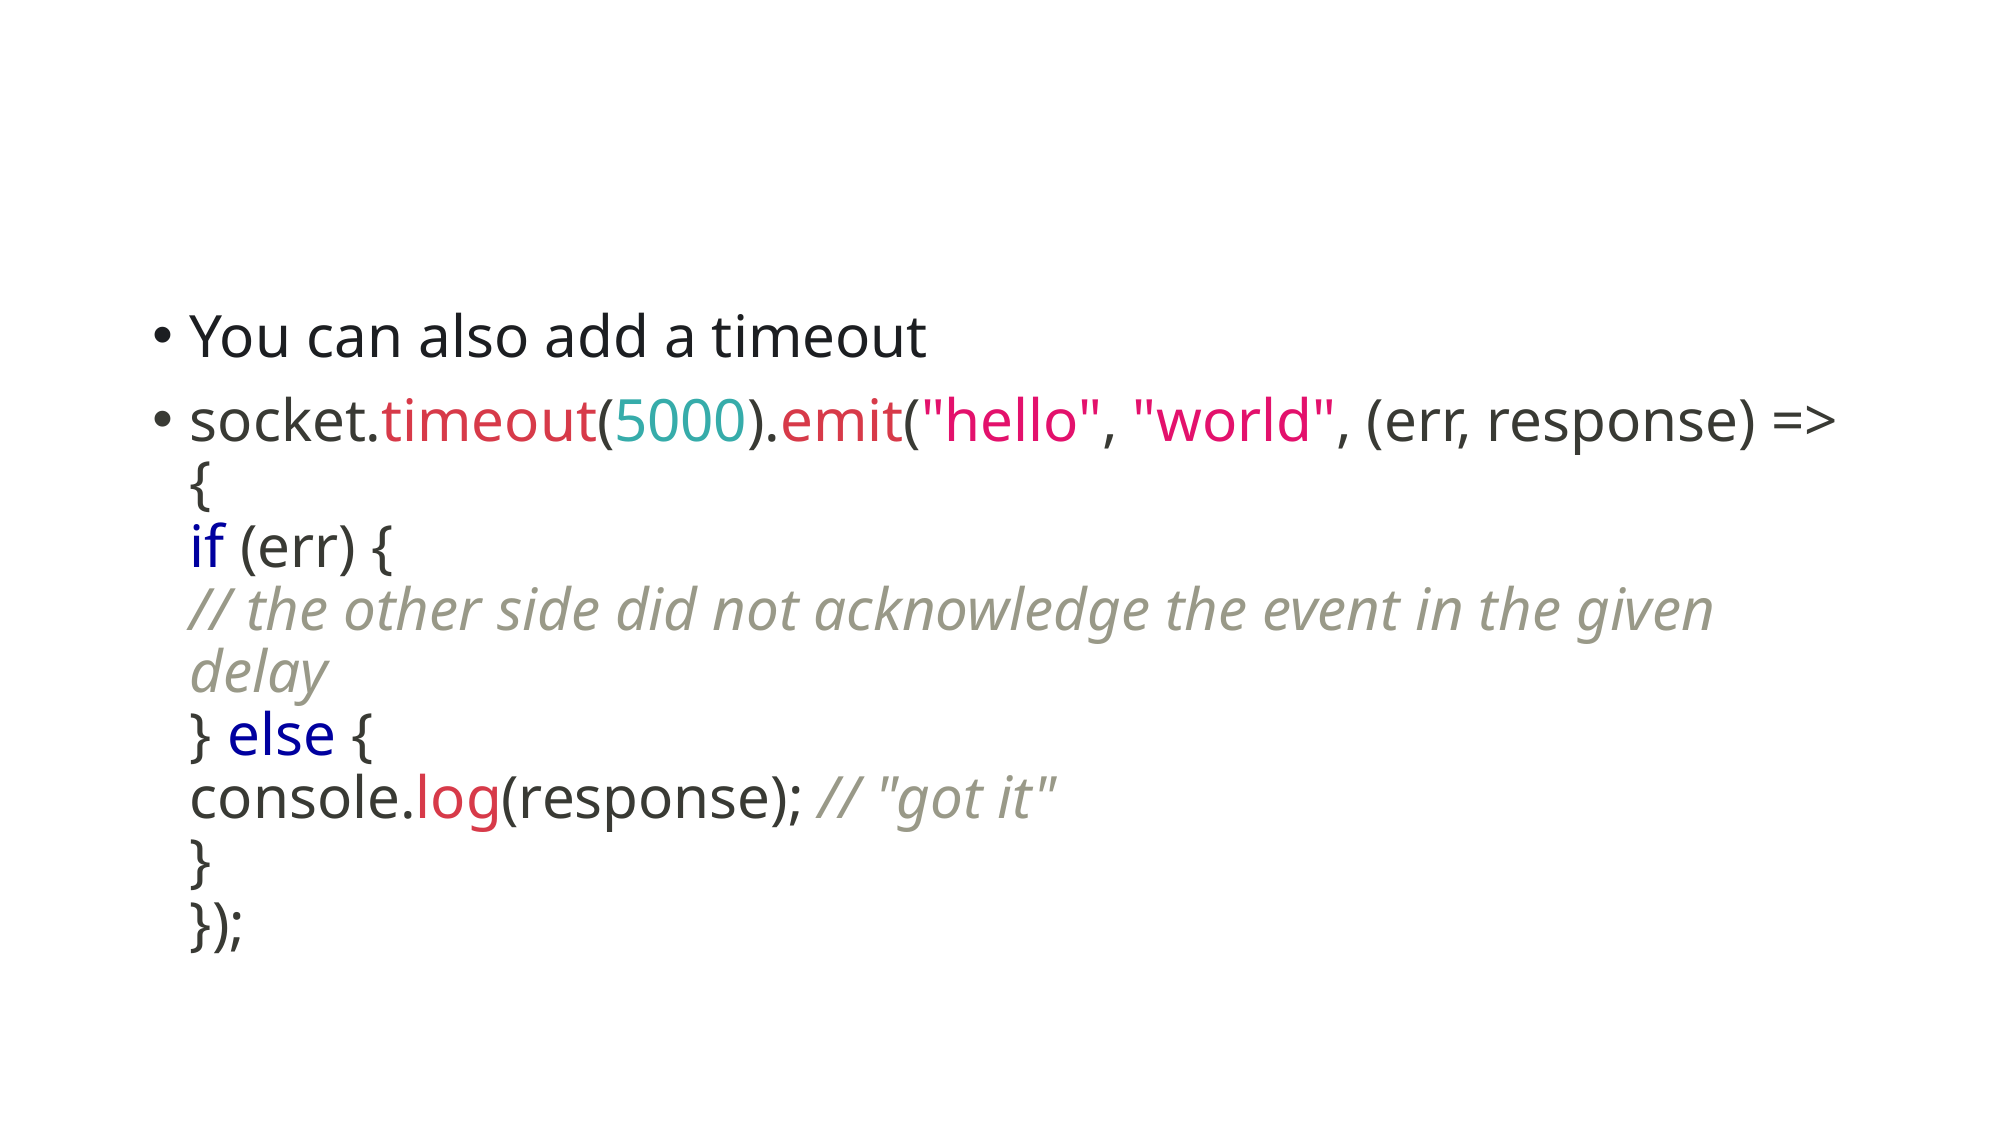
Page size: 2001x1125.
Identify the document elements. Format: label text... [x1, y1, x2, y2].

list You can also add a timeout socket.timeout(5000).emit("hello", "world", (err, response) => { if (err) { // the other side did not acknowledge the event in the given delay } else { console.log(response); // "got it" } }); [137, 299, 1863, 1014]
